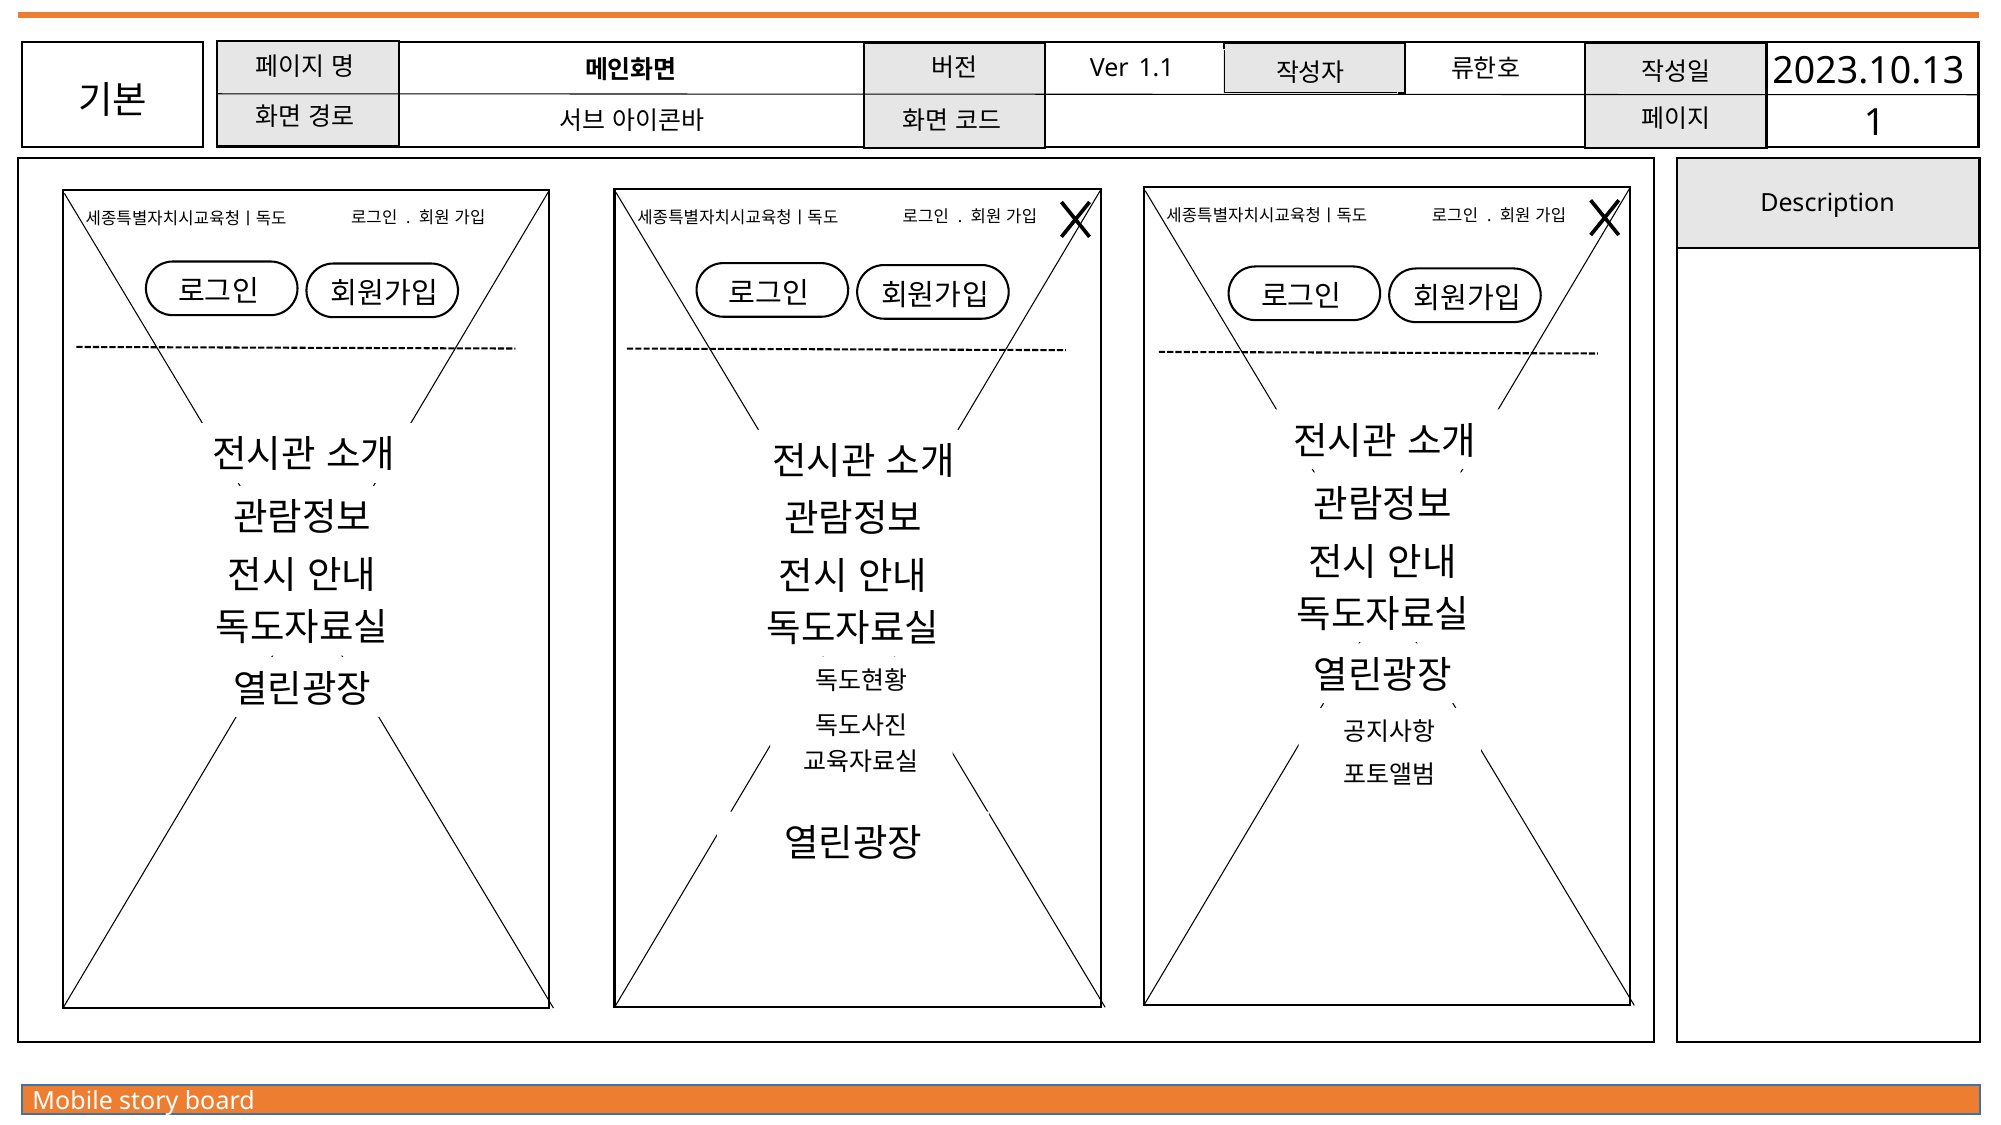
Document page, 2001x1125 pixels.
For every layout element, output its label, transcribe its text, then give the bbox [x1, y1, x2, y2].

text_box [614, 189, 1102, 1008]
text_box [17, 157, 1655, 1043]
text_box 2023.10.13 [1717, 38, 2000, 99]
text_box [1046, 95, 1584, 148]
text_box 류한호 [1334, 45, 1637, 90]
text_box [216, 95, 863, 148]
text_box 페이지 명 [218, 42, 392, 88]
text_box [62, 189, 550, 1009]
text_box 메인화면 [458, 46, 804, 92]
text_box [1145, 190, 1635, 1006]
text_box [1676, 157, 1981, 1043]
text_box [1676, 157, 1980, 249]
text_box 기본 [25, 68, 200, 129]
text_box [615, 192, 1106, 1008]
text_box Ver 1.1 [981, 31, 1283, 92]
text_box [21, 41, 204, 148]
text_box [400, 41, 981, 93]
text_box 서브 아이콘바 [459, 96, 805, 142]
text_box 작성자 [1223, 49, 1398, 93]
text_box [64, 193, 554, 1009]
text_box 작성일 [1589, 48, 1717, 93]
text_box 1 [1770, 95, 1979, 151]
text_box 페이지 [1589, 95, 1763, 140]
text_box [1584, 42, 1717, 48]
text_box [1143, 187, 1631, 1006]
text_box [863, 95, 1046, 149]
text_box [498, 1084, 1981, 1115]
text_box 버전 [867, 44, 981, 89]
text_box [1283, 42, 1406, 49]
text_box Mobile story board [17, 1077, 498, 1122]
text_box Description [1698, 179, 1958, 225]
text_box [1283, 41, 1717, 45]
text_box 화면 코드 [865, 97, 1039, 143]
text_box [863, 42, 1046, 93]
text_box 화면 경로 [218, 95, 392, 139]
text_box [216, 40, 400, 147]
text_box [1584, 96, 1768, 149]
